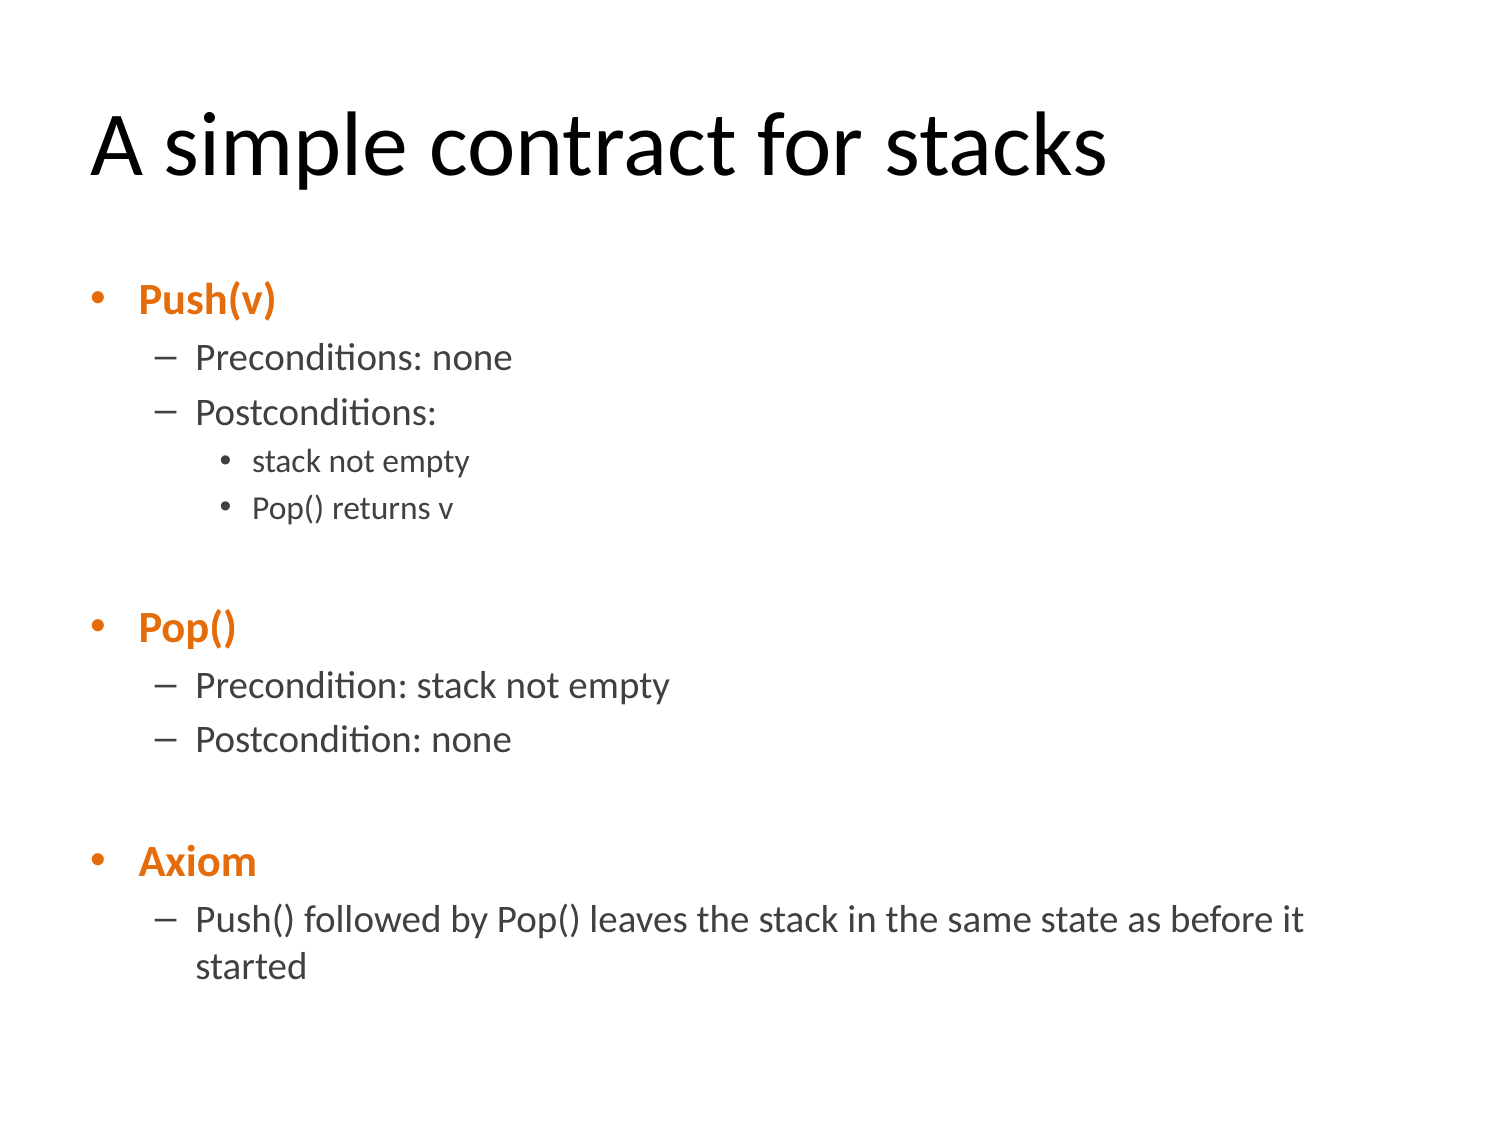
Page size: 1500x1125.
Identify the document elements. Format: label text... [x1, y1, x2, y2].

title A simple contract for stacks [75, 45, 1425, 233]
list Push(v) Preconditions: none Postconditions: stack not empty Pop() returns v Pop() Precondition: stack not empty Postcondition: none Axiom Push() followed by Pop() leaves the stack in the same state as before it started [75, 262, 1425, 1005]
